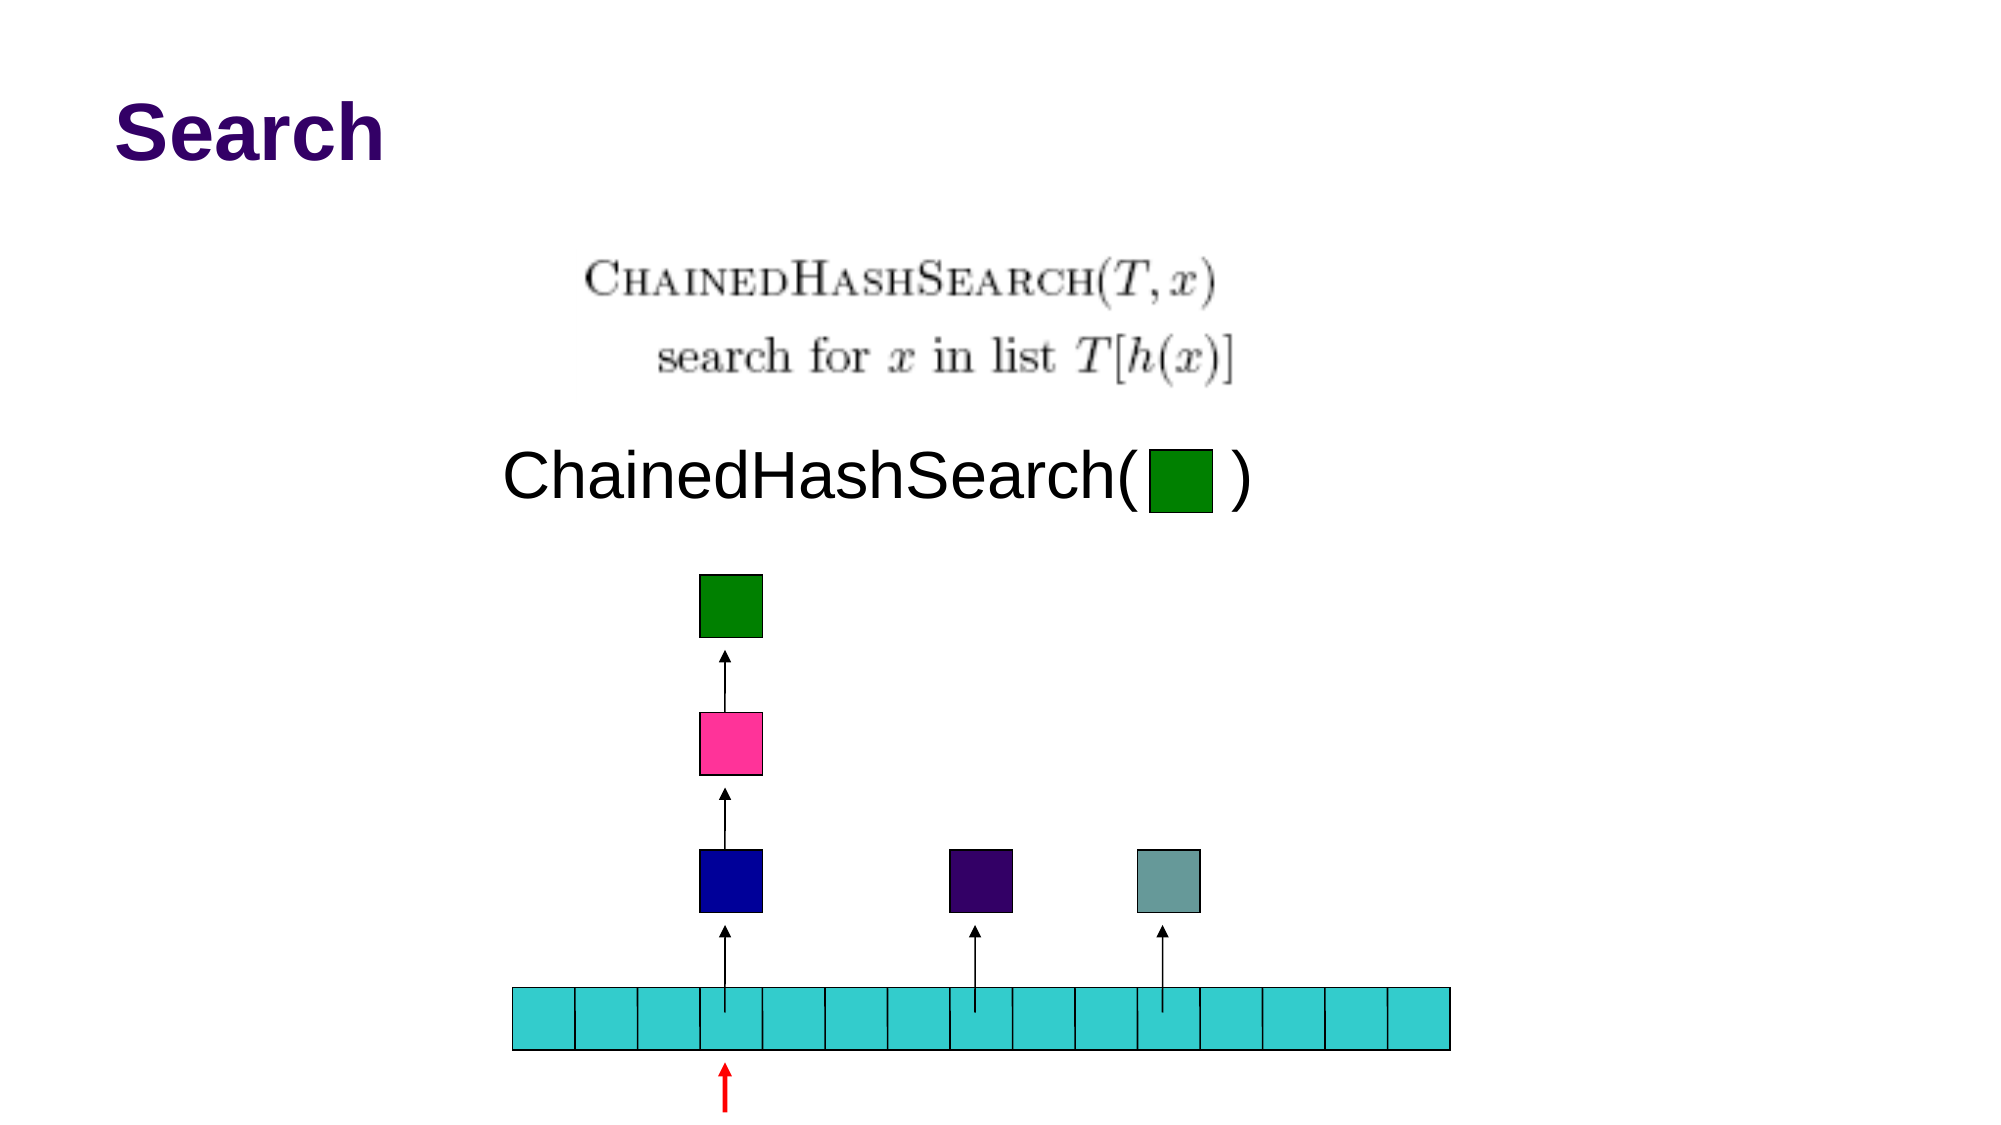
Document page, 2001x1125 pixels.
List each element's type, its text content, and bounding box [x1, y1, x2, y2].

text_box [512, 987, 1450, 1050]
text_box [949, 849, 1013, 913]
text_box [1156, 924, 1169, 987]
text_box [968, 924, 982, 987]
picture [574, 249, 1250, 403]
text_box [1137, 849, 1200, 913]
text_box [718, 649, 732, 713]
text_box [699, 574, 763, 638]
text_box [718, 787, 732, 850]
text_box [699, 849, 763, 913]
text_box [718, 1062, 732, 1113]
text_box [699, 712, 763, 775]
text_box ChainedHashSearch( ) [487, 424, 1300, 520]
text_box [718, 924, 732, 987]
title Search [99, 20, 1900, 185]
